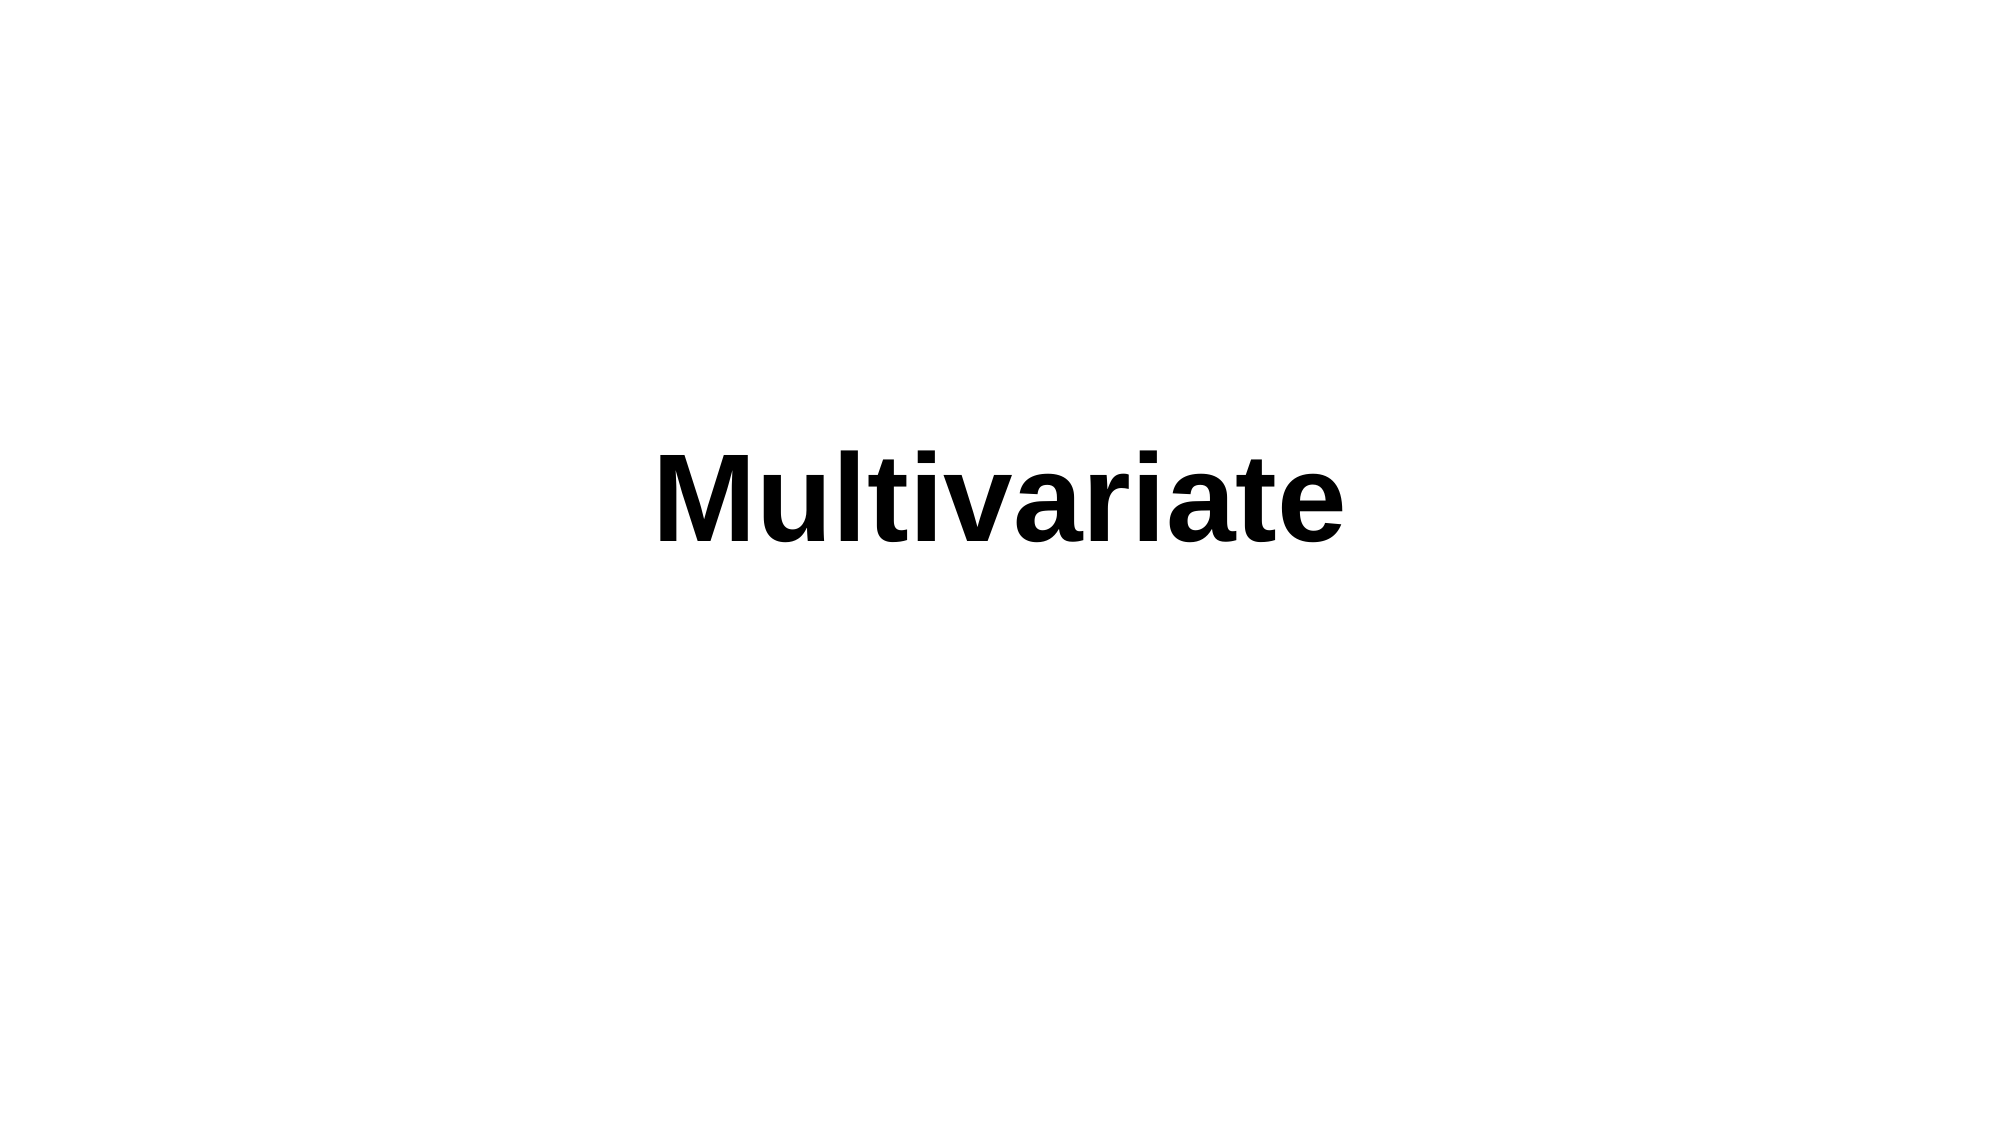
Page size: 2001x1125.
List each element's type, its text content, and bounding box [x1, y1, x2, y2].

title Multivariate [249, 184, 1750, 576]
